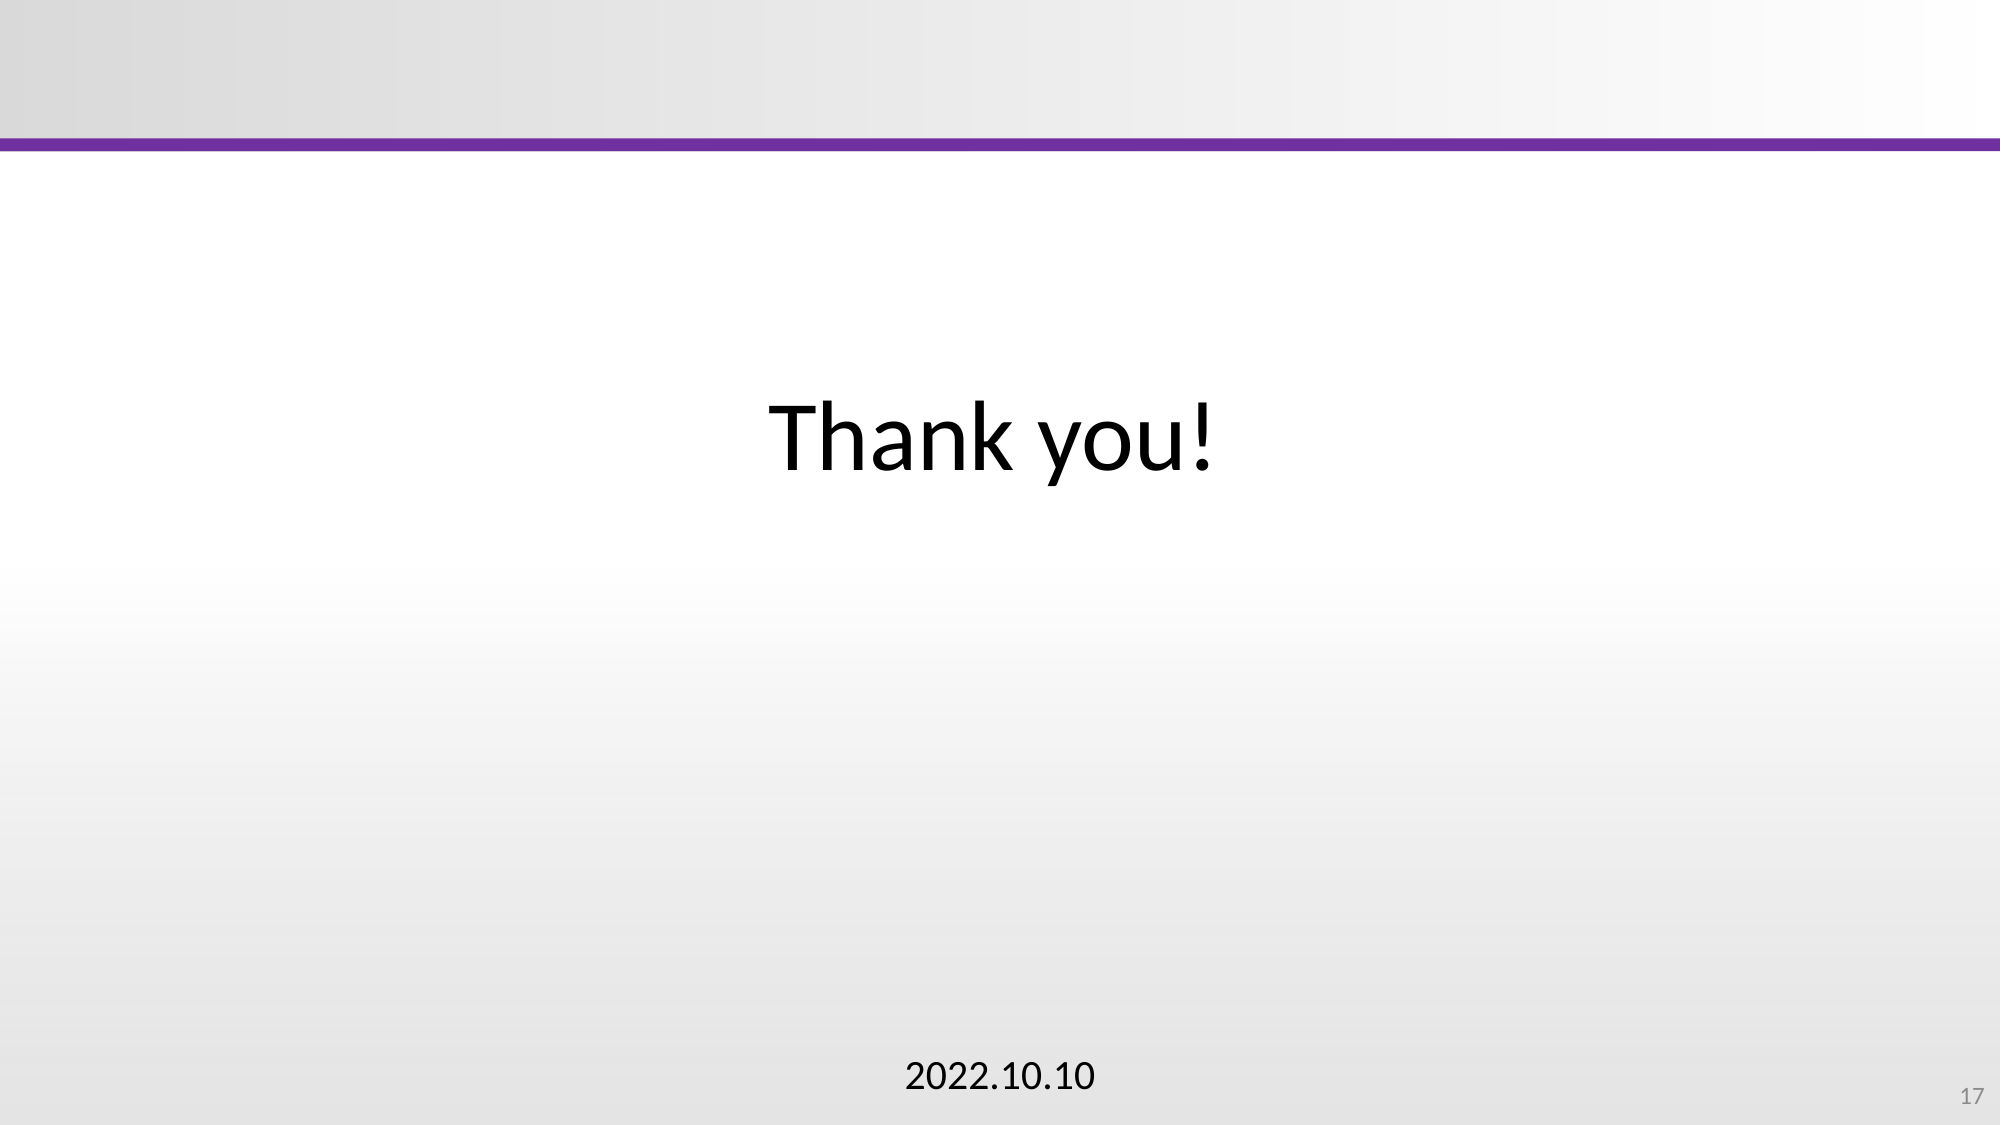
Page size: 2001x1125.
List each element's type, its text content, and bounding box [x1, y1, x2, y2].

slide_number 17 [1914, 1065, 2000, 1125]
